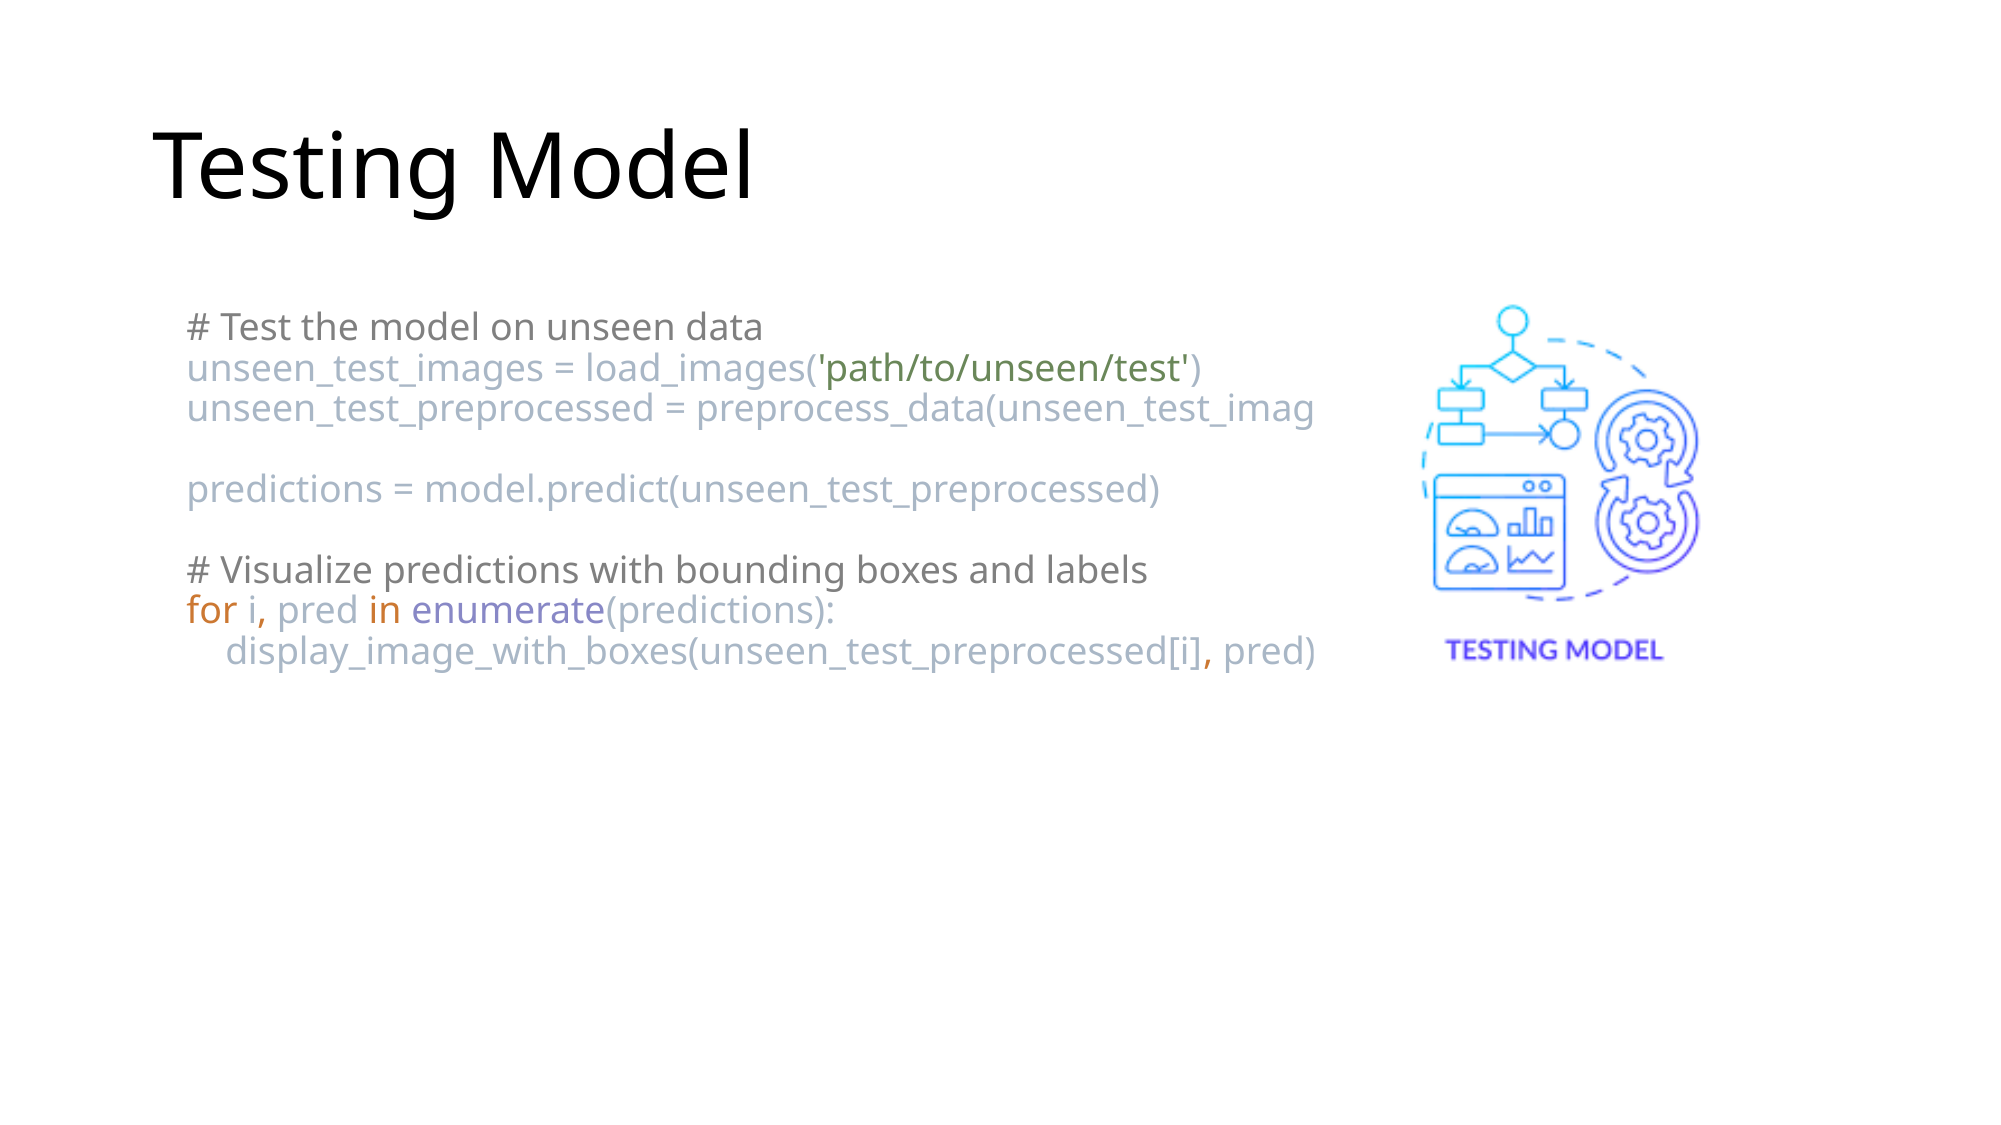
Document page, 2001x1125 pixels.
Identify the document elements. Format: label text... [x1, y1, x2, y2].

picture [1313, 242, 1797, 688]
list # Test the model on unseen data unseen_test_images = load_images('path/to/unseen/test') unseen_test_preprocessed = preprocess_data(unseen_test_images) predictions = model.predict(unseen_test_preprocessed) # Visualize predictions with bounding boxes and labels for i, pred in enumerate(predictions): display_image_with_boxes(unseen_test_preprocessed[i], pred) [171, 300, 1897, 1015]
title Testing Model [137, 59, 1863, 278]
